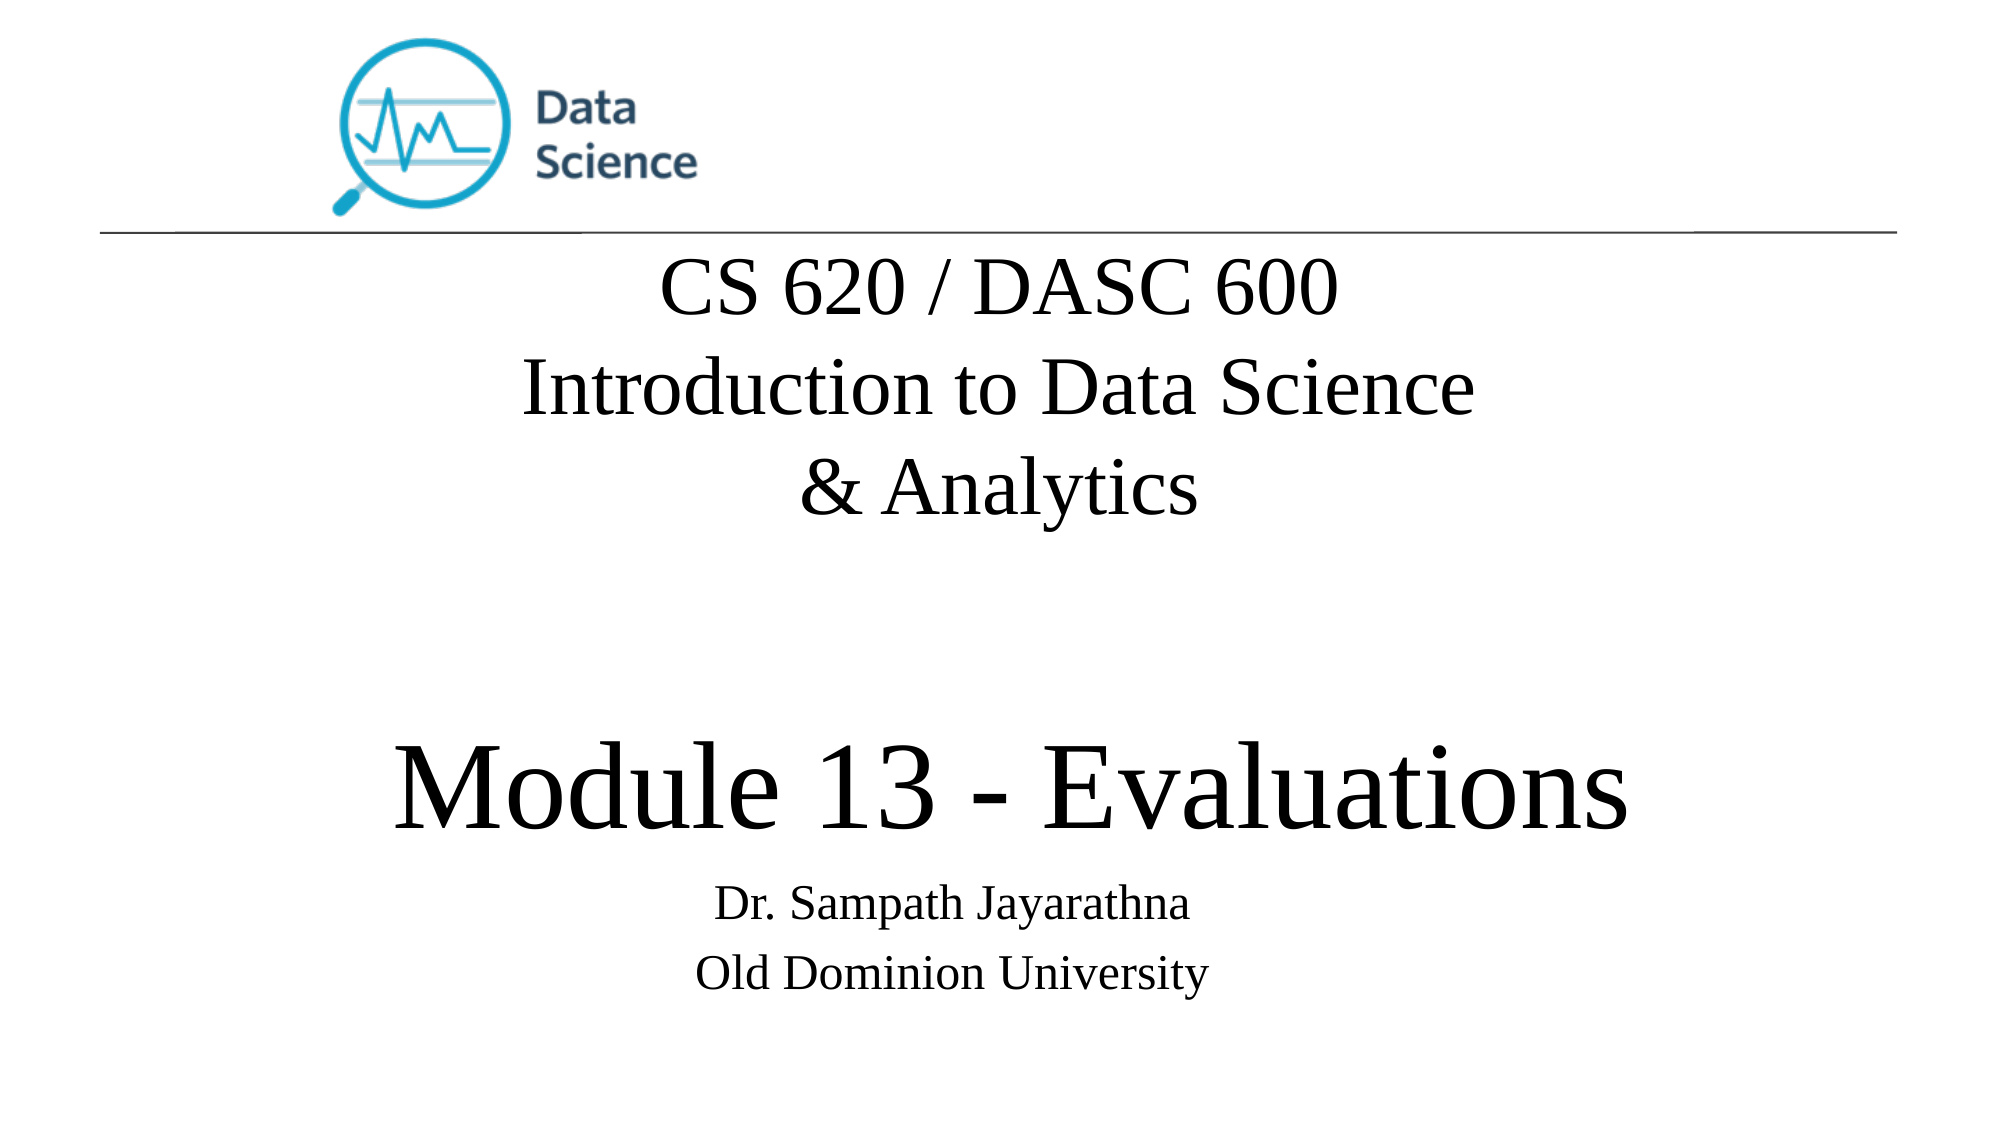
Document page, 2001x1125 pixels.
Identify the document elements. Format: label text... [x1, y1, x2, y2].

picture [305, 33, 870, 224]
text_box CS 620 / DASC 600 Introduction to Data Science & Analytics [478, 223, 1522, 539]
text_box Dr. Sampath Jayarathna Old Dominion University [328, 869, 1577, 1008]
title Module 13 - Evaluations [308, 471, 1717, 864]
